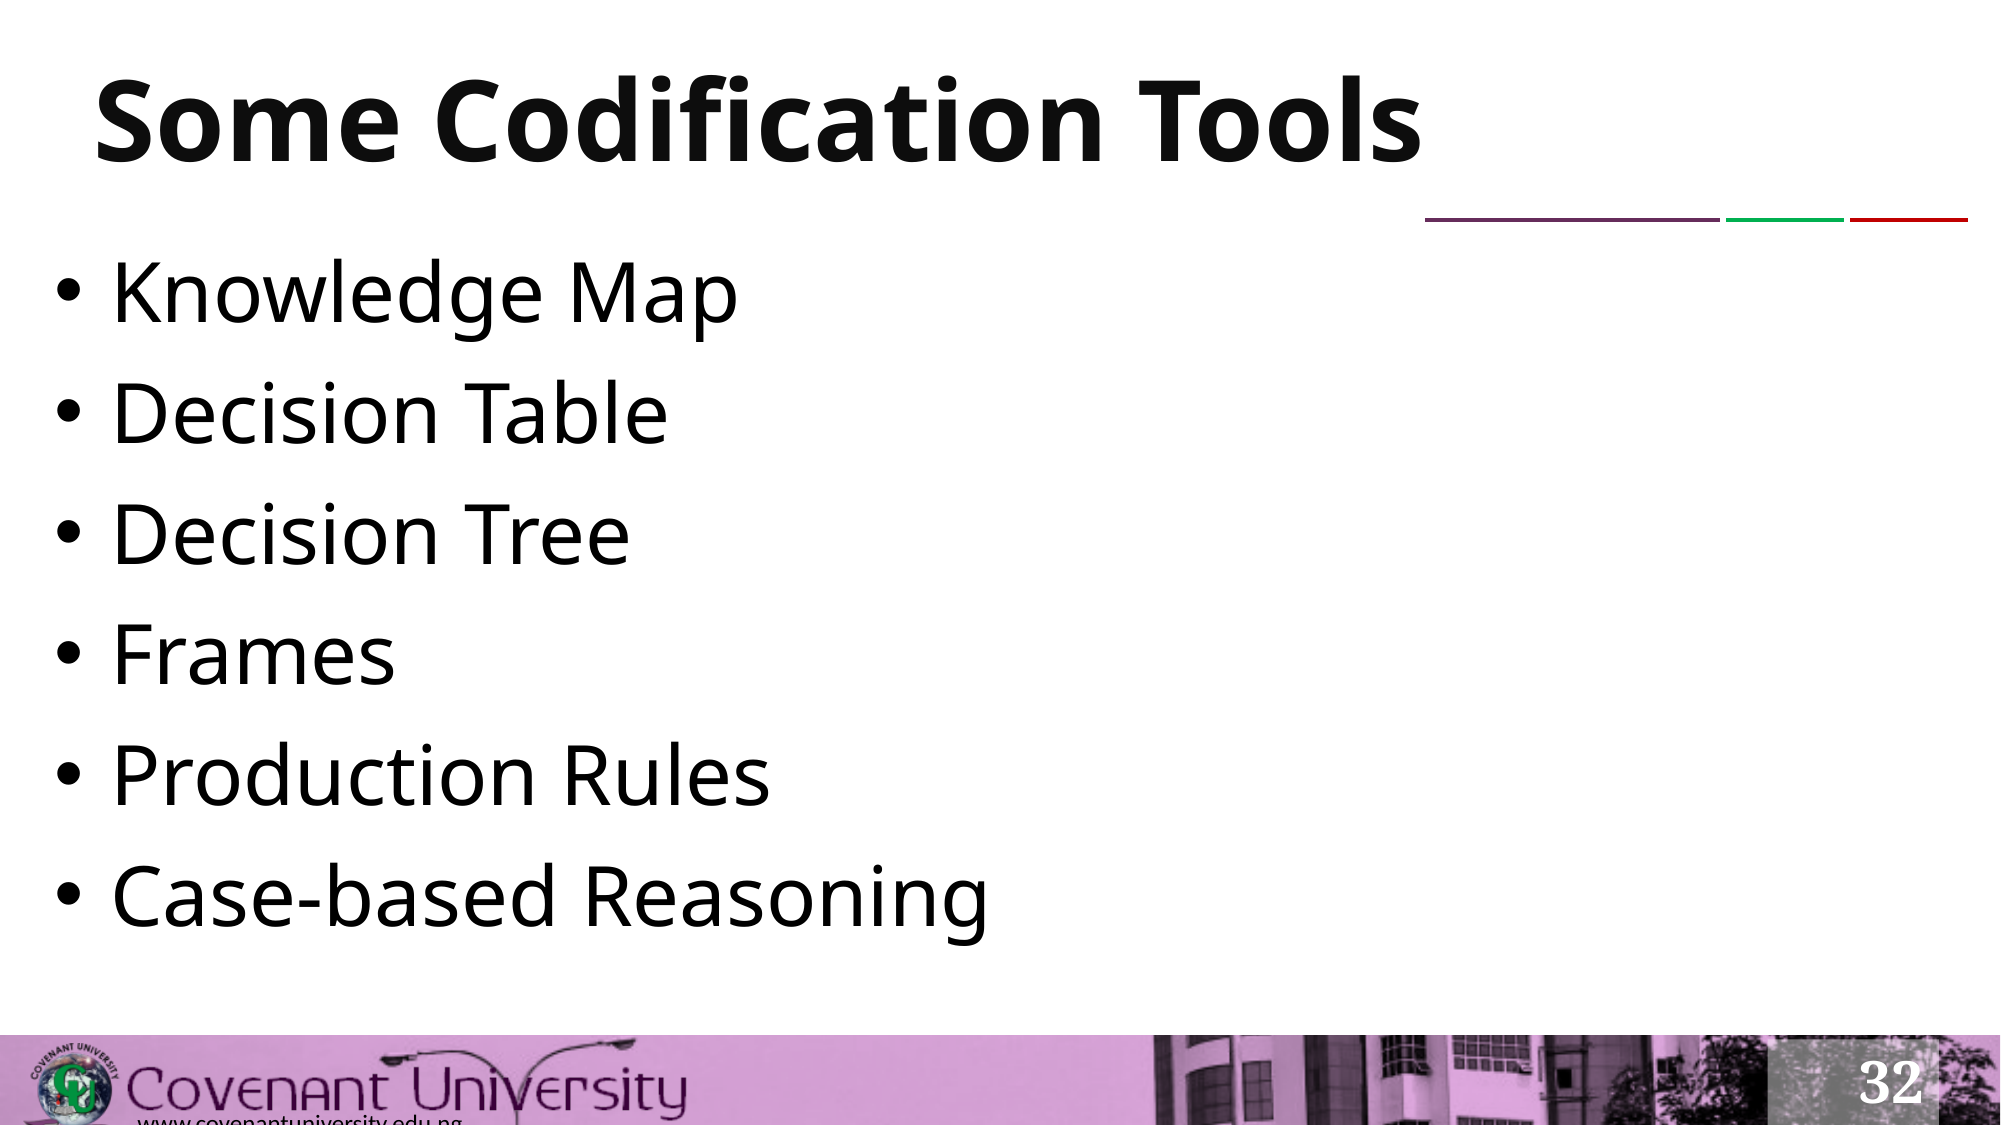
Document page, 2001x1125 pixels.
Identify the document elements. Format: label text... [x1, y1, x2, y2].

title Some Codification Tools [74, 20, 2000, 213]
picture [23, 1036, 1071, 1125]
list Knowledge Map Decision Table Decision Tree Frames Production Rules Case-based Reasoning [39, 231, 1961, 1024]
